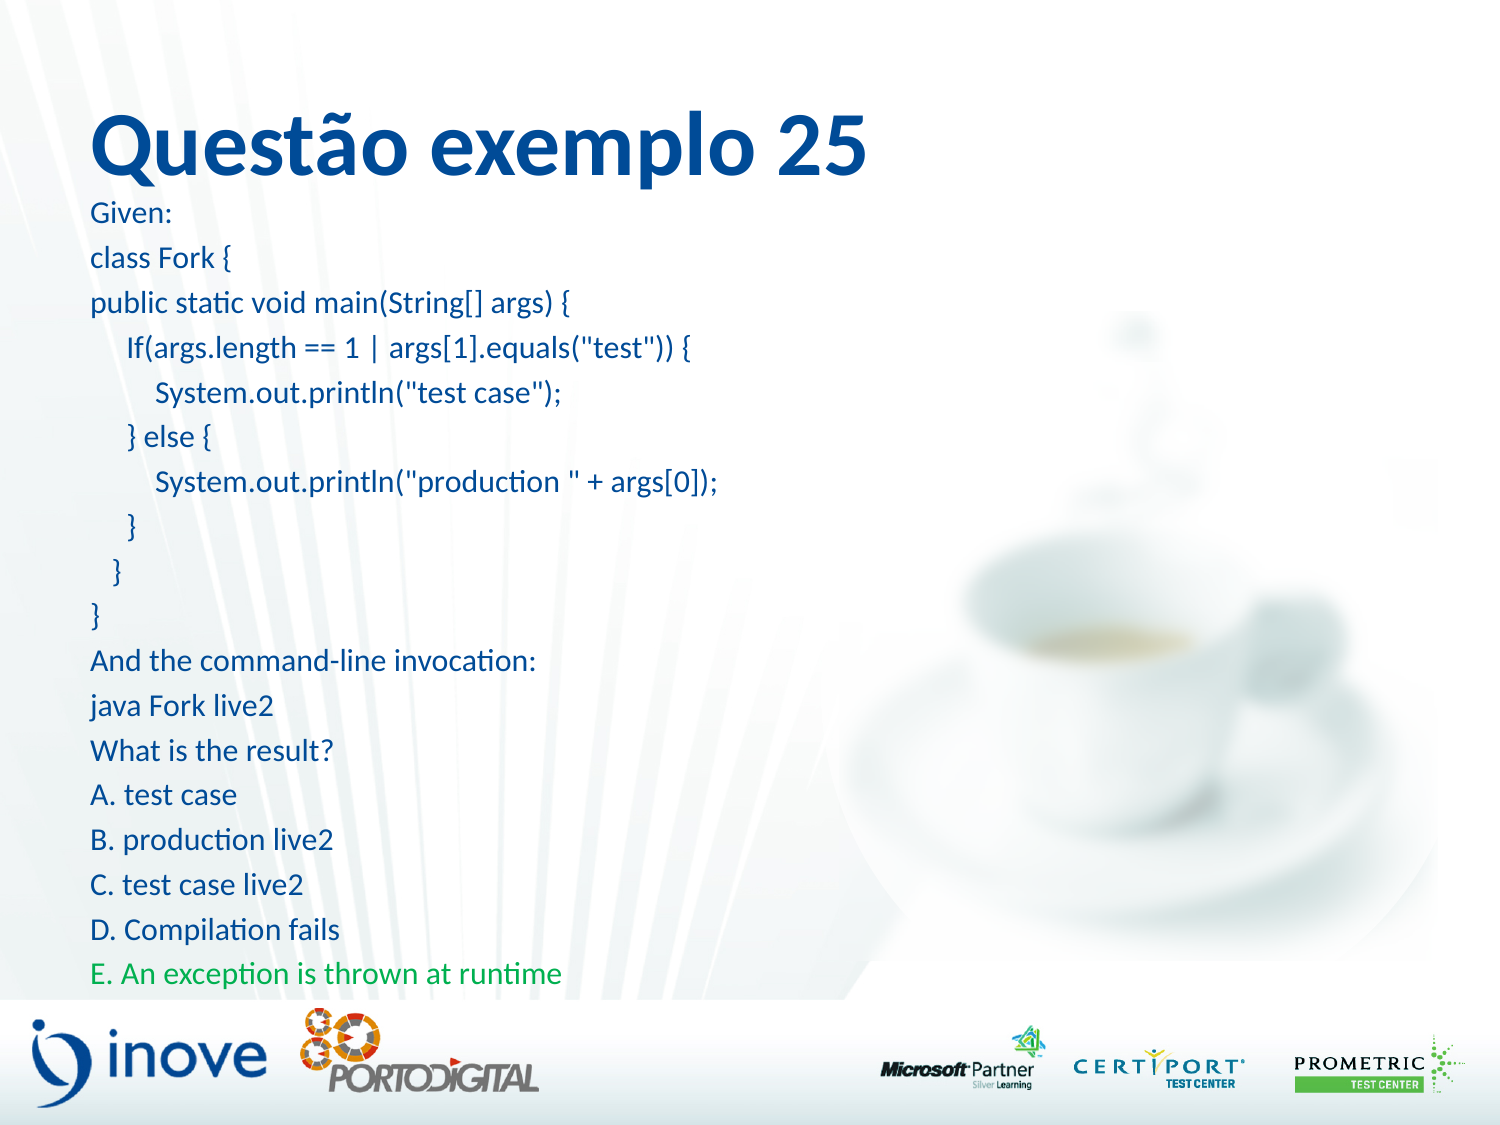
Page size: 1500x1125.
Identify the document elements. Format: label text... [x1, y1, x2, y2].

list Given: class Fork { public static void main(String[] args) { If(args.length == 1 | args[1].equals("test")) { System.out.println("test case"); } else { System.out.println("production " + args[0]); } } } And the command-line invocation: java Fork live2 What is the result? A. test case B. production live2 C. test case live2 D. Compilation fails E. An exception is thrown at runtime [75, 233, 1425, 1005]
picture [0, 0, 1500, 1125]
title Questão exemplo 25 [75, 45, 1425, 233]
